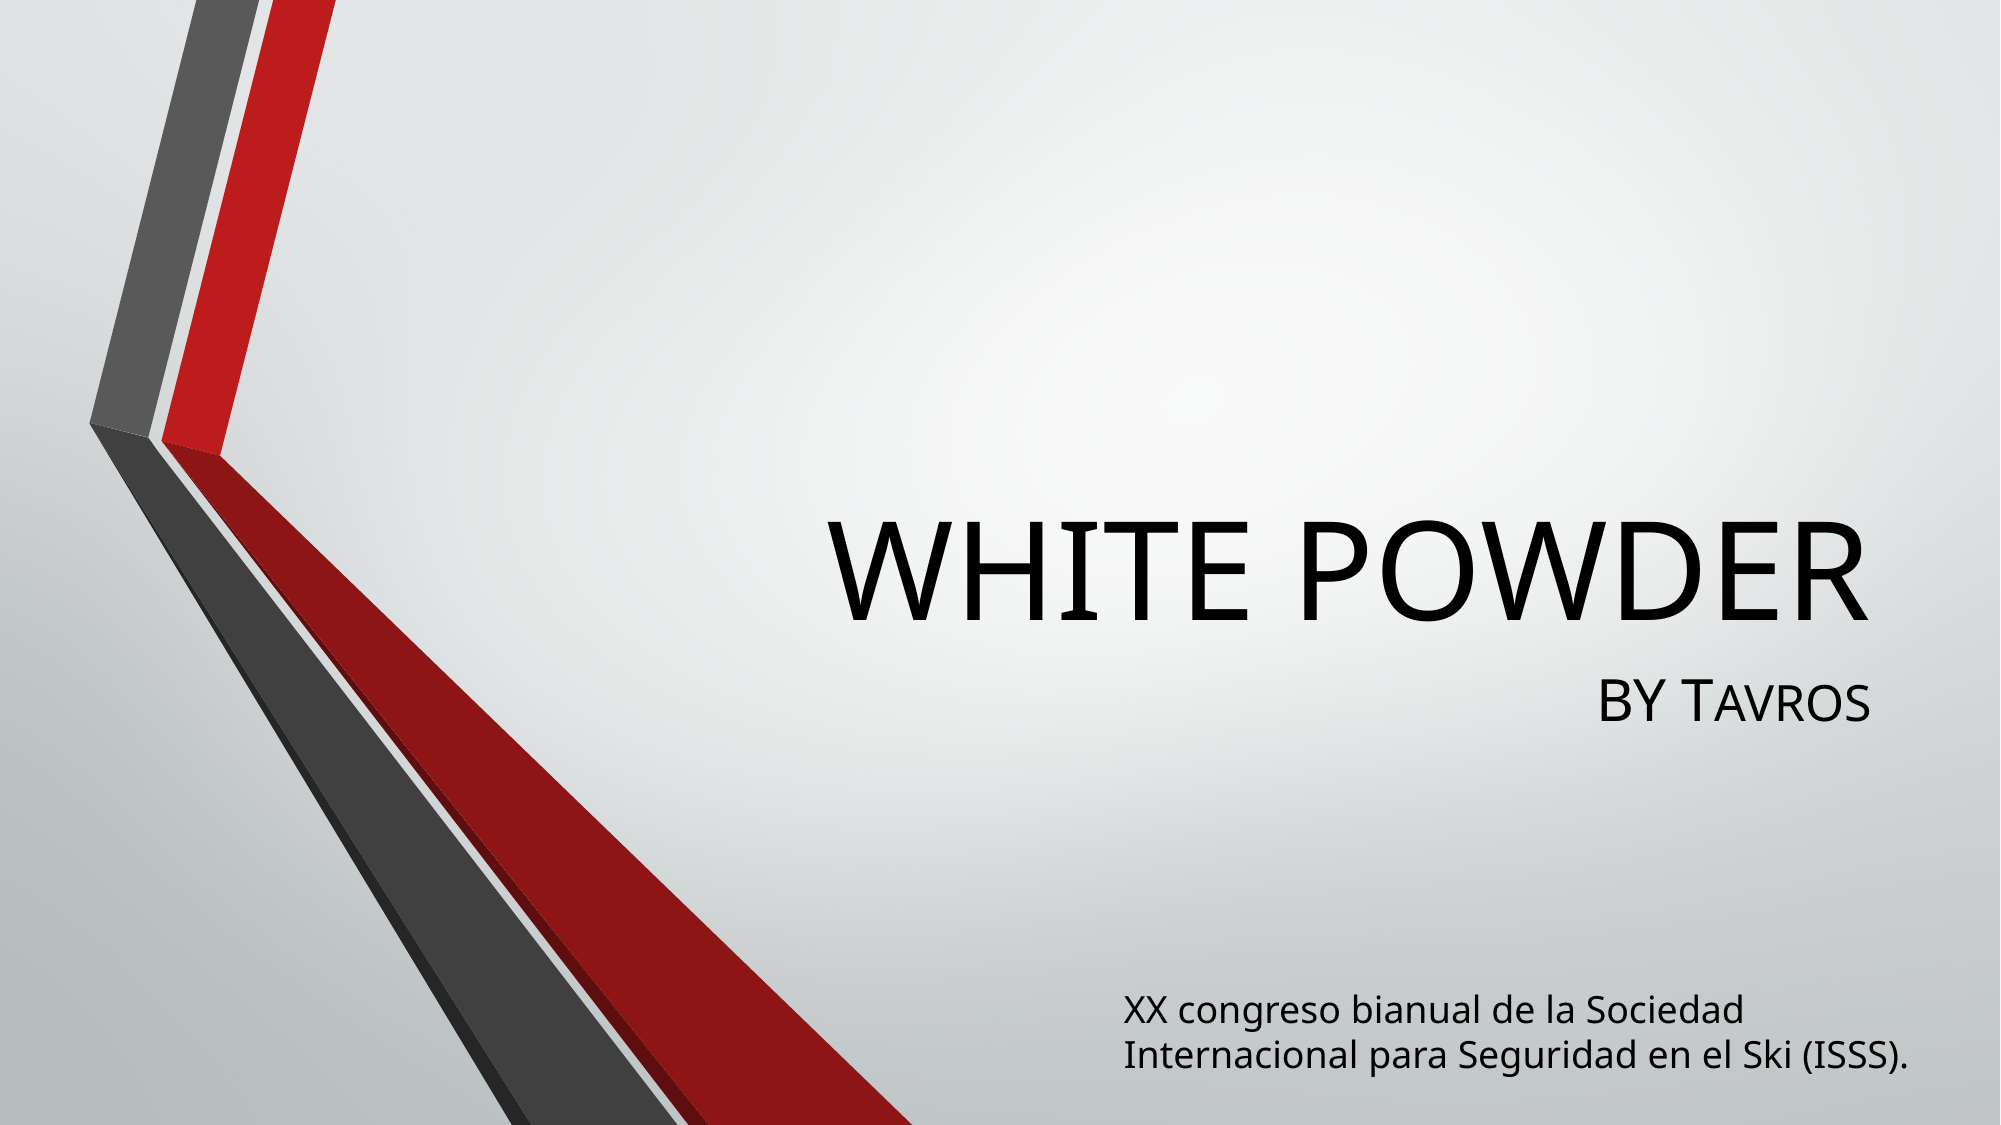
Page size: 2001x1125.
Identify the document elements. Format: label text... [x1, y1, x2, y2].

text_box XX congreso bianual de la Sociedad Internacional para Seguridad en el Ski (ISSS). [1109, 978, 2000, 1084]
subtitle By TAVROS [740, 655, 1887, 884]
title White Powder [480, 226, 1887, 656]
